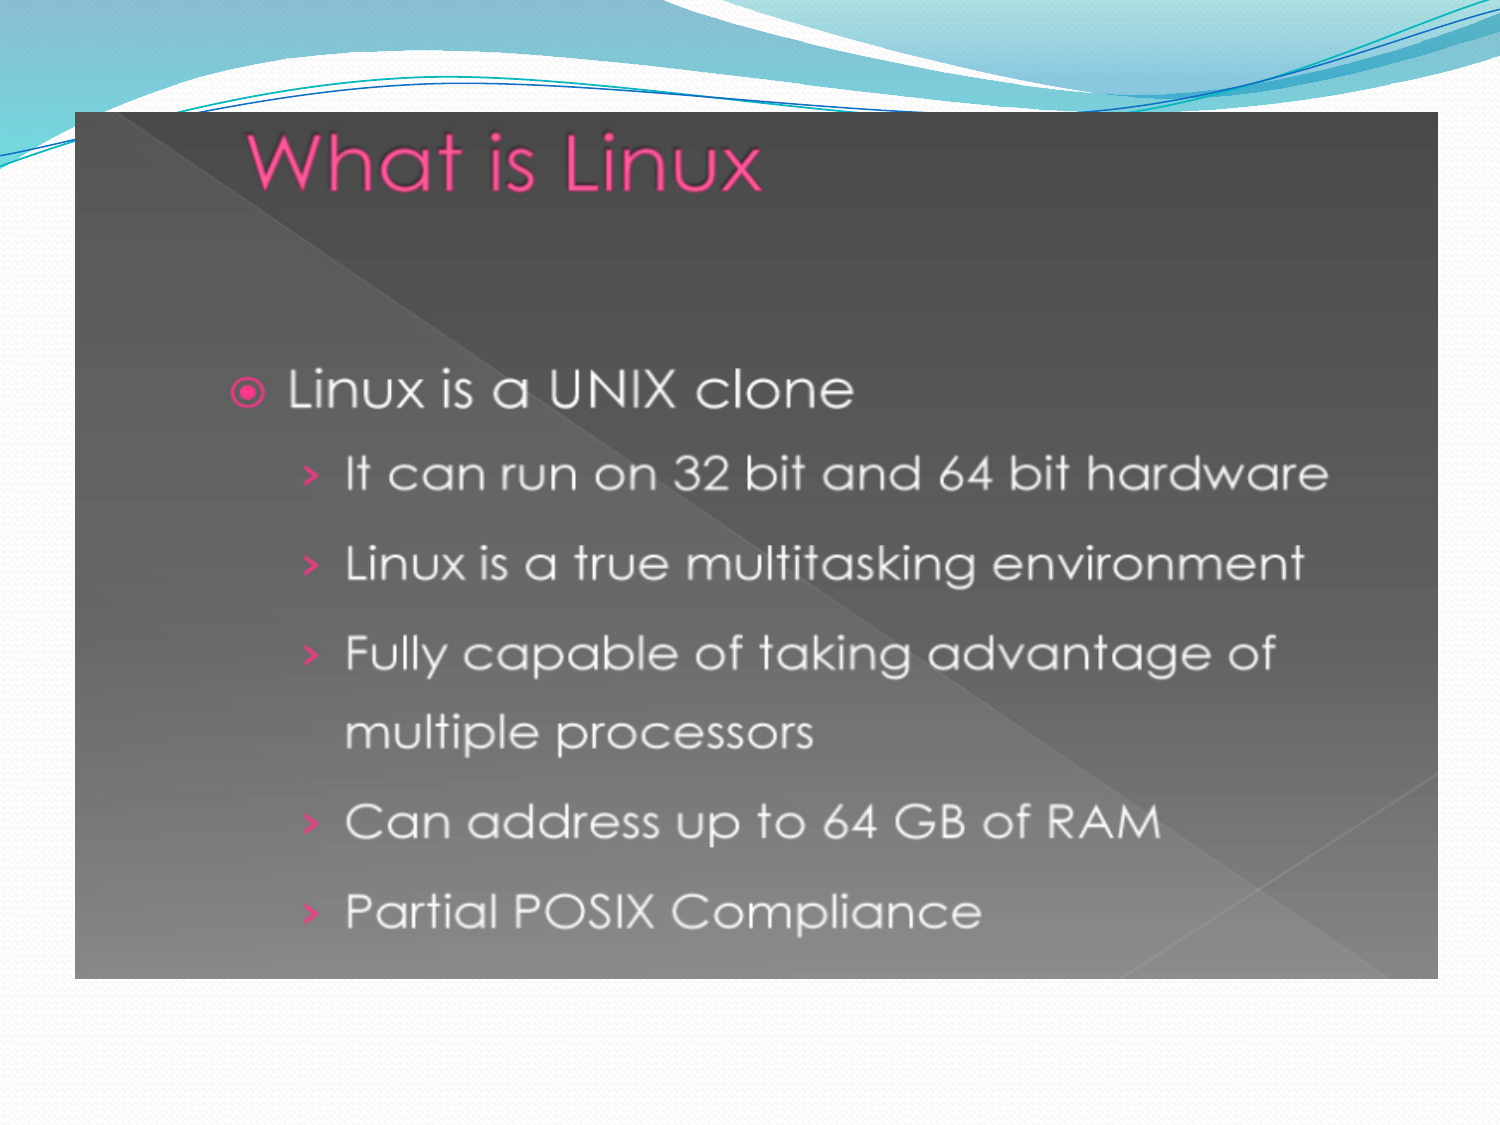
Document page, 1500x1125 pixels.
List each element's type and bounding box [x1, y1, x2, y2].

picture [74, 112, 1438, 979]
